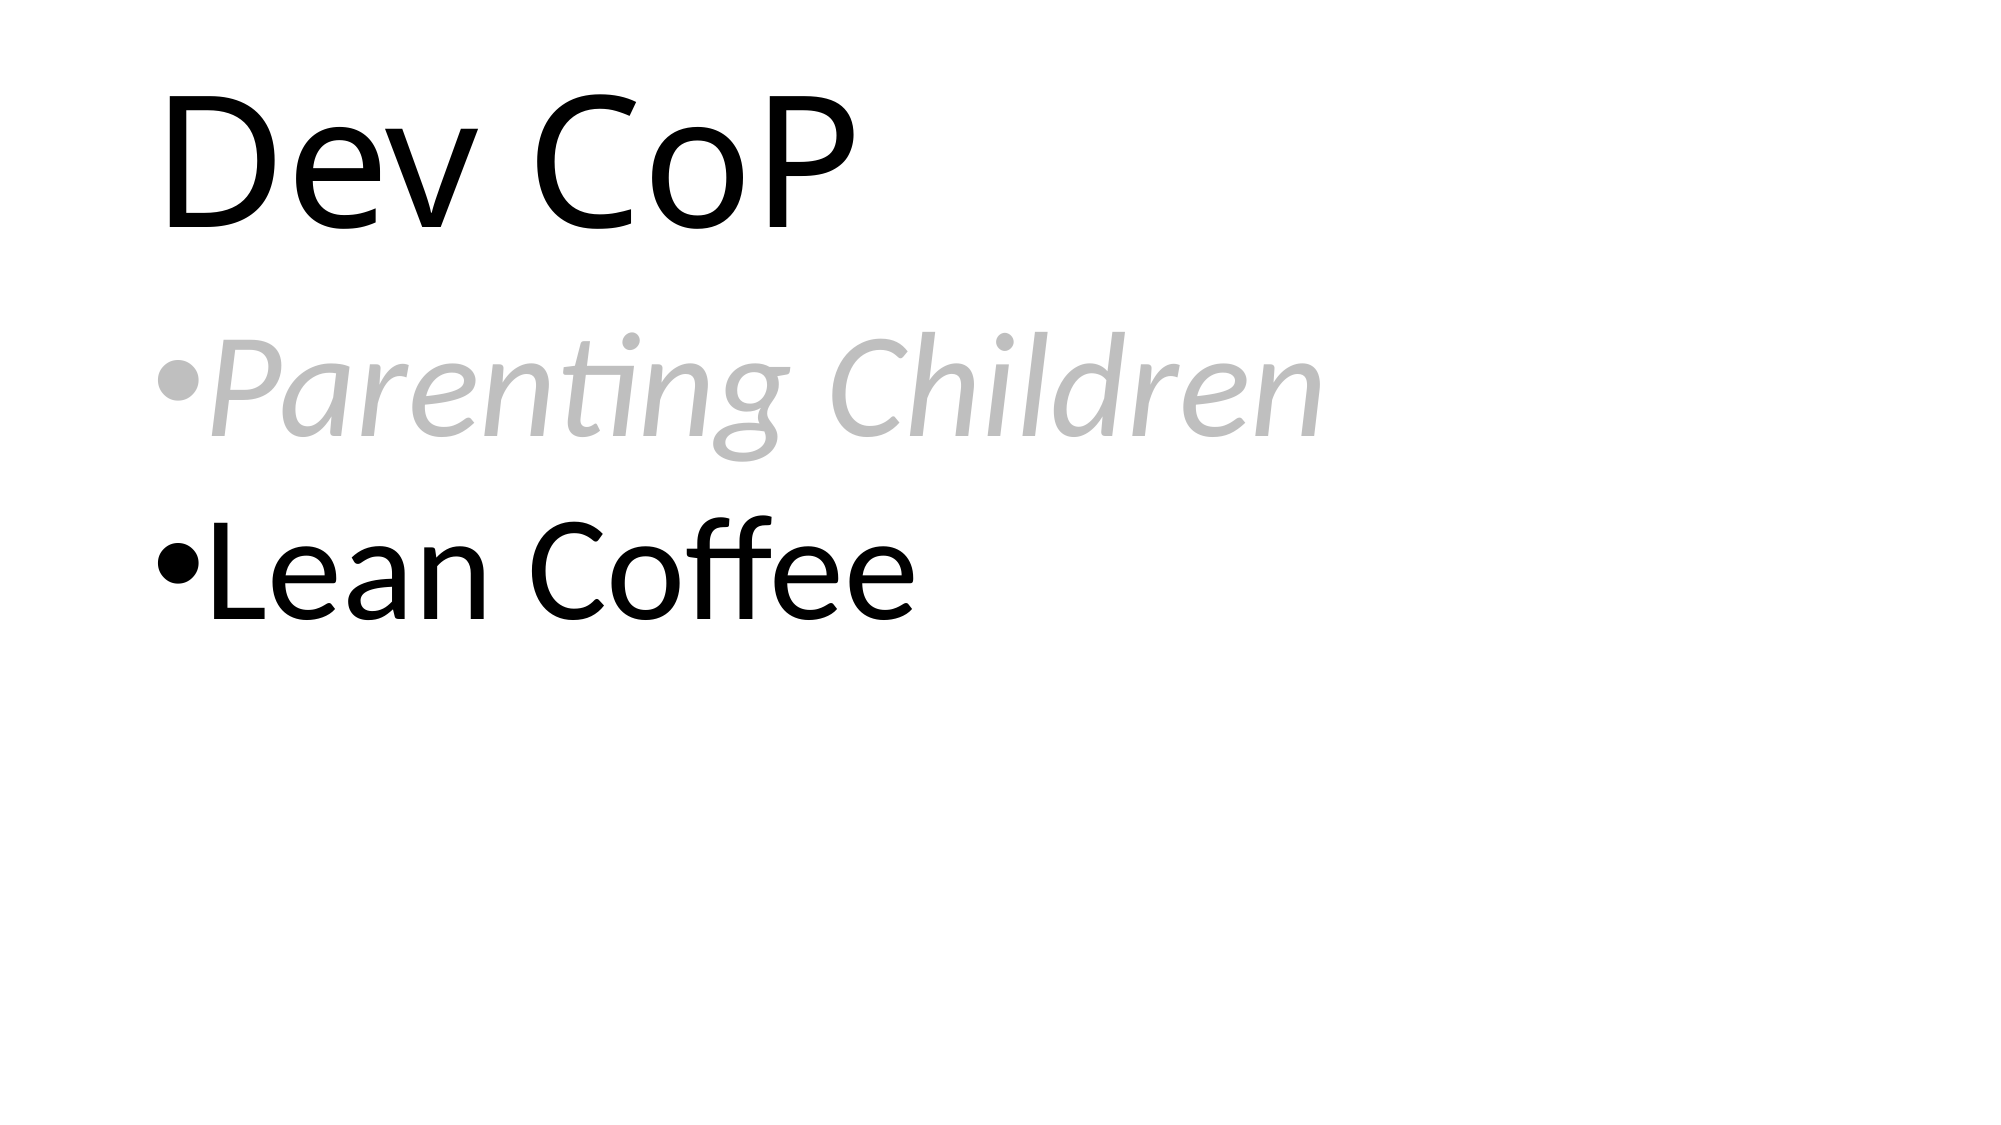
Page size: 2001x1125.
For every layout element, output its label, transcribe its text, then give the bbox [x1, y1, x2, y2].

title Dev CoP [137, 59, 1863, 278]
list Parenting Children Lean Coffee [137, 299, 1863, 1014]
